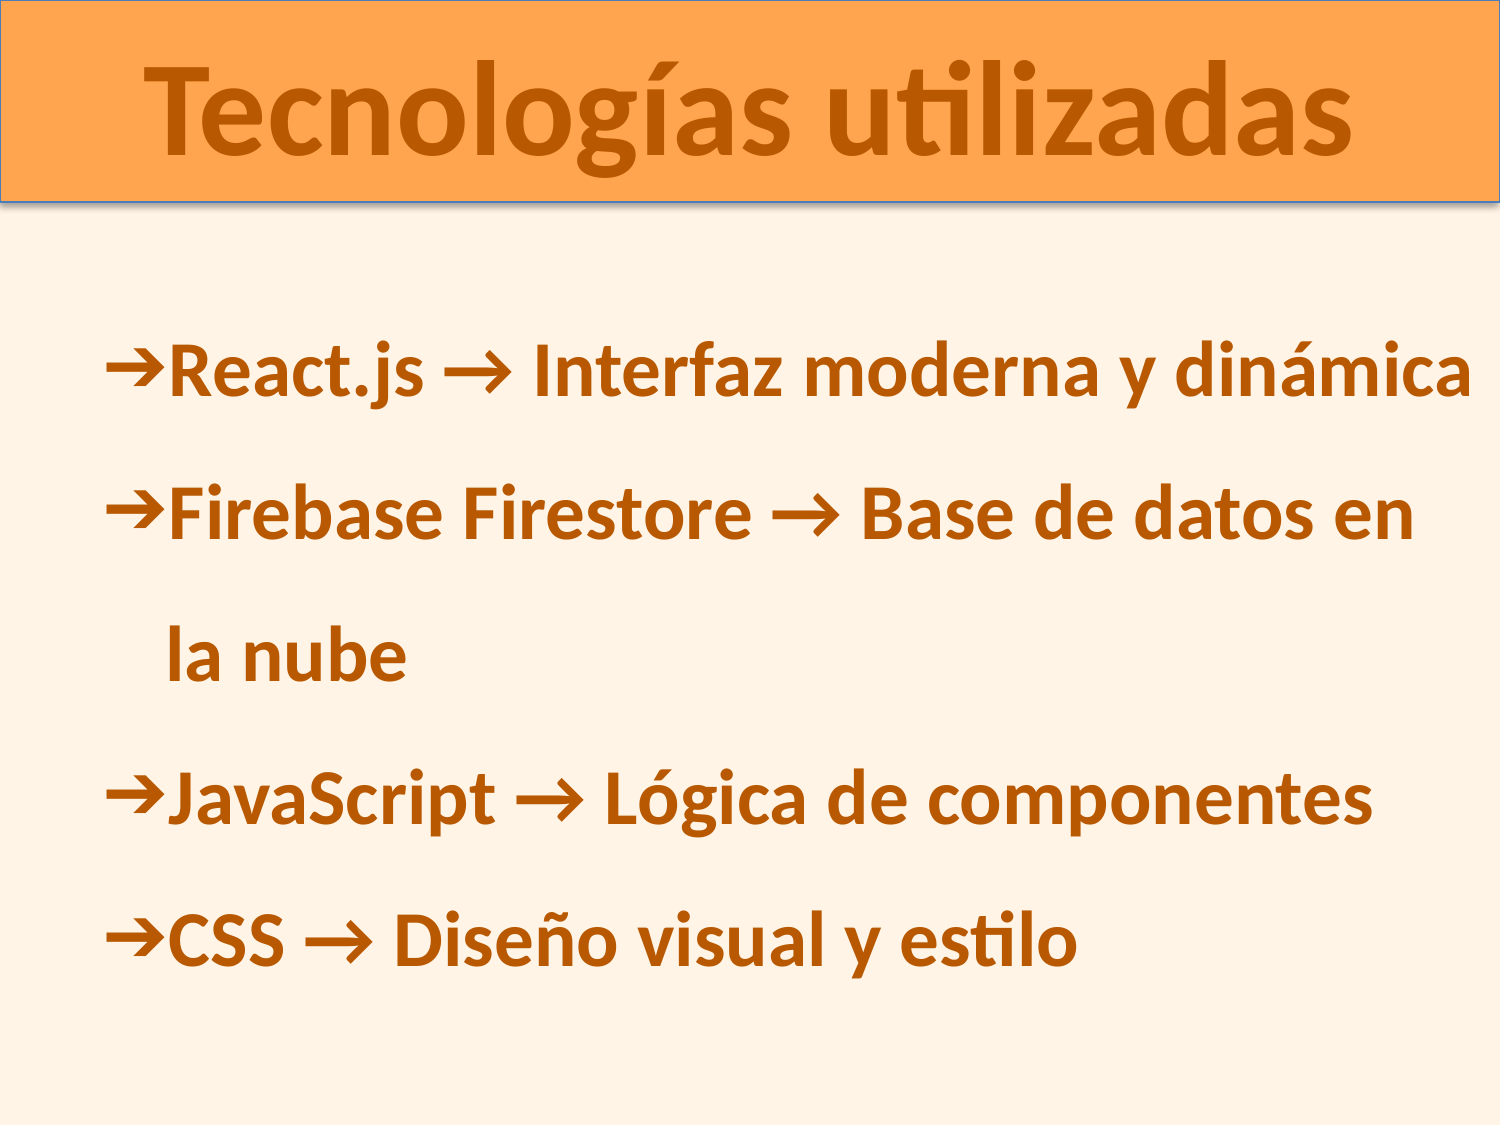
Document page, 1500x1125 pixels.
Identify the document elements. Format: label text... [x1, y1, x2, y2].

text_box [0, 0, 1500, 202]
title Tecnologías utilizadas [75, 7, 1425, 195]
list React.js → Interfaz moderna y dinámica Firebase Firestore → Base de datos en la nube JavaScript → Lógica de componentes CSS → Diseño visual y estilo [75, 262, 1500, 1005]
